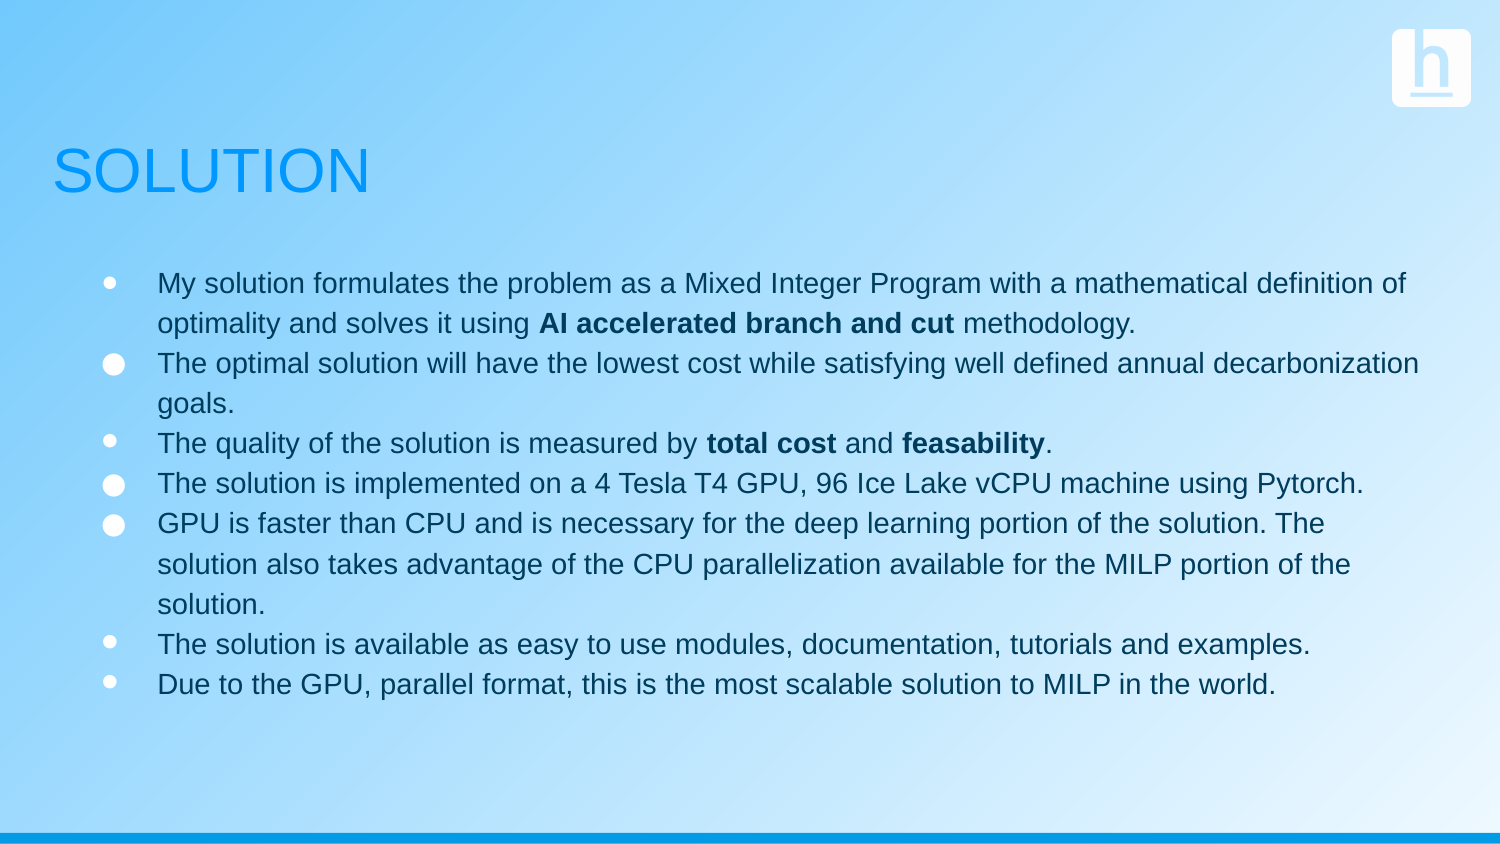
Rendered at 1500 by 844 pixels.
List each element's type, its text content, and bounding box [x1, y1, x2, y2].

picture [1392, 29, 1471, 107]
title SOLUTION [37, 41, 1410, 294]
list My solution formulates the problem as a Mixed Integer Program with a mathematical definition of optimality and solves it using AI accelerated branch and cut methodology. The optimal solution will have the lowest cost while satisfying well defined annual decarbonization goals. The quality of the solution is measured by total cost and feasability. The solution is implemented on a 4 Tesla T4 GPU, 96 Ice Lake vCPU machine using Pytorch. GPU is faster than CPU and is necessary for the deep learning portion of the solution. The solution also takes advantage of the CPU parallelization available for the MILP portion of the solution. The solution is available as easy to use modules, documentation, tutorials and examples. Due to the GPU, parallel format, this is the most scalable solution to MILP in the world. [67, 243, 1440, 748]
